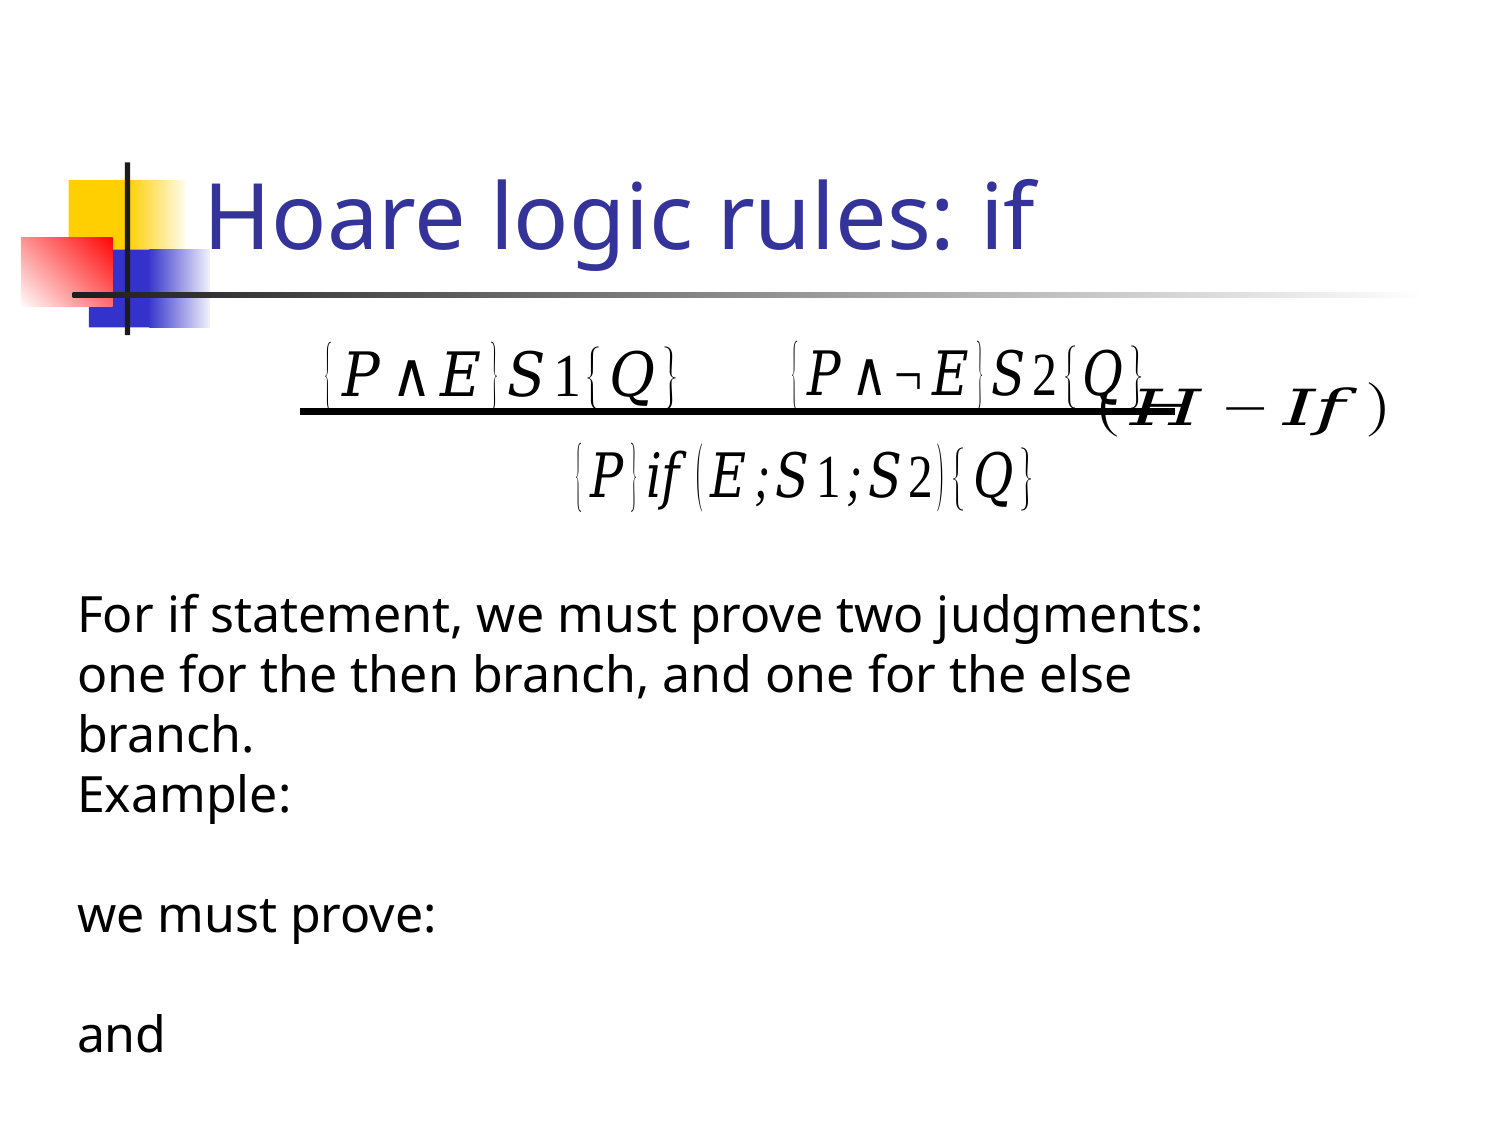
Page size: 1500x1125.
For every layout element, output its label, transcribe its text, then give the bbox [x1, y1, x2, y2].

title Hoare logic rules: if [188, 35, 1468, 275]
